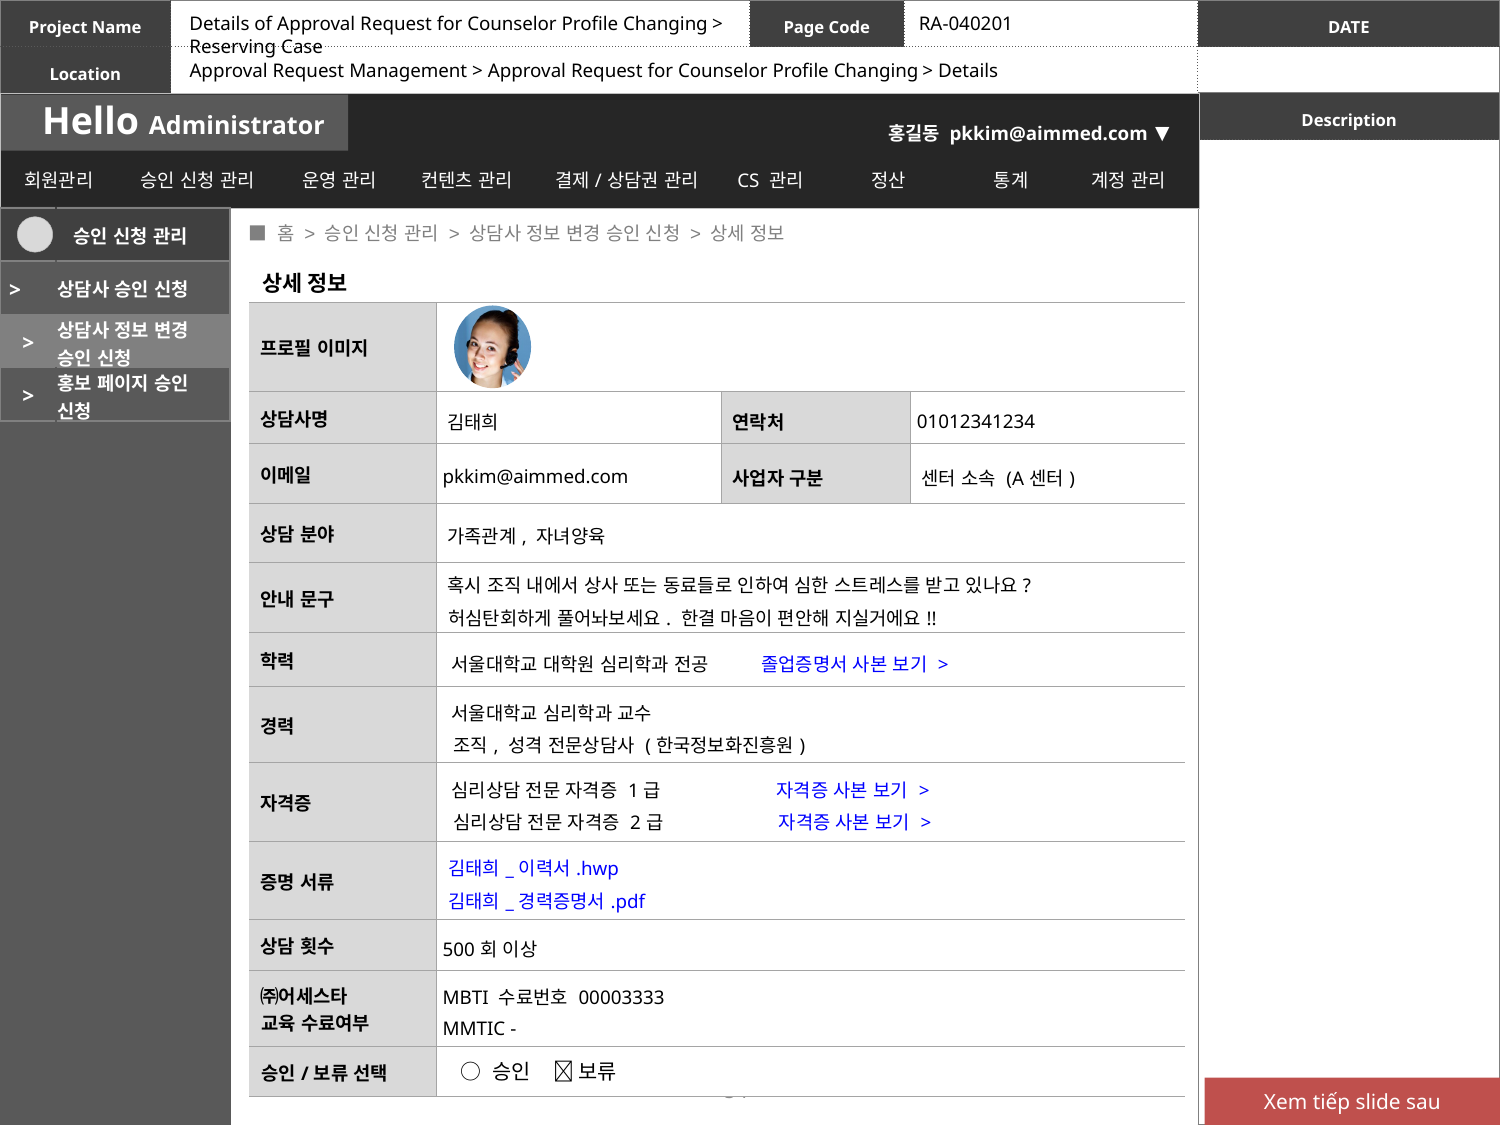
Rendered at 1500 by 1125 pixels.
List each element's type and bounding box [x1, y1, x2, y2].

text_box [247, 262, 364, 304]
table_cell [437, 444, 721, 503]
table_header [249, 303, 436, 391]
table_cell [249, 687, 436, 762]
slide_number [561, 1061, 911, 1122]
table_cell [437, 763, 1185, 841]
text_box [446, 1051, 632, 1092]
table_cell [1, 368, 55, 420]
text_box [15, 214, 55, 255]
table_cell [249, 971, 436, 1046]
table_header [437, 303, 1185, 391]
table_cell [437, 920, 1185, 970]
table_cell [722, 444, 910, 503]
text_box [904, 4, 1029, 42]
table_cell [249, 633, 436, 686]
table_cell [249, 1047, 436, 1096]
table_header [57, 209, 229, 260]
table_cell [437, 687, 1185, 762]
table_cell [1, 315, 55, 367]
picture [453, 305, 532, 389]
table_cell [437, 971, 1185, 1046]
table_cell [911, 444, 1185, 503]
table_cell [249, 920, 436, 970]
table_cell [437, 842, 1185, 919]
table_cell [437, 633, 1185, 686]
table_cell [249, 392, 436, 443]
table_cell [57, 262, 229, 314]
table_cell [722, 392, 910, 443]
table_cell [249, 842, 436, 919]
table_cell [1, 262, 55, 314]
table_header [1, 209, 55, 260]
table_cell [57, 368, 229, 420]
table_cell [911, 392, 1185, 443]
text_box [174, 4, 1014, 89]
table_cell [249, 444, 436, 503]
table_cell [249, 563, 436, 632]
table_cell [57, 315, 229, 367]
table_cell [249, 504, 436, 562]
table_cell [437, 1047, 1185, 1096]
text_box [0, 205, 1154, 1125]
text_box [1203, 1076, 1500, 1125]
table_cell [437, 392, 721, 443]
table_cell [249, 763, 436, 841]
table_cell [437, 563, 1185, 632]
table_cell [437, 504, 1185, 562]
